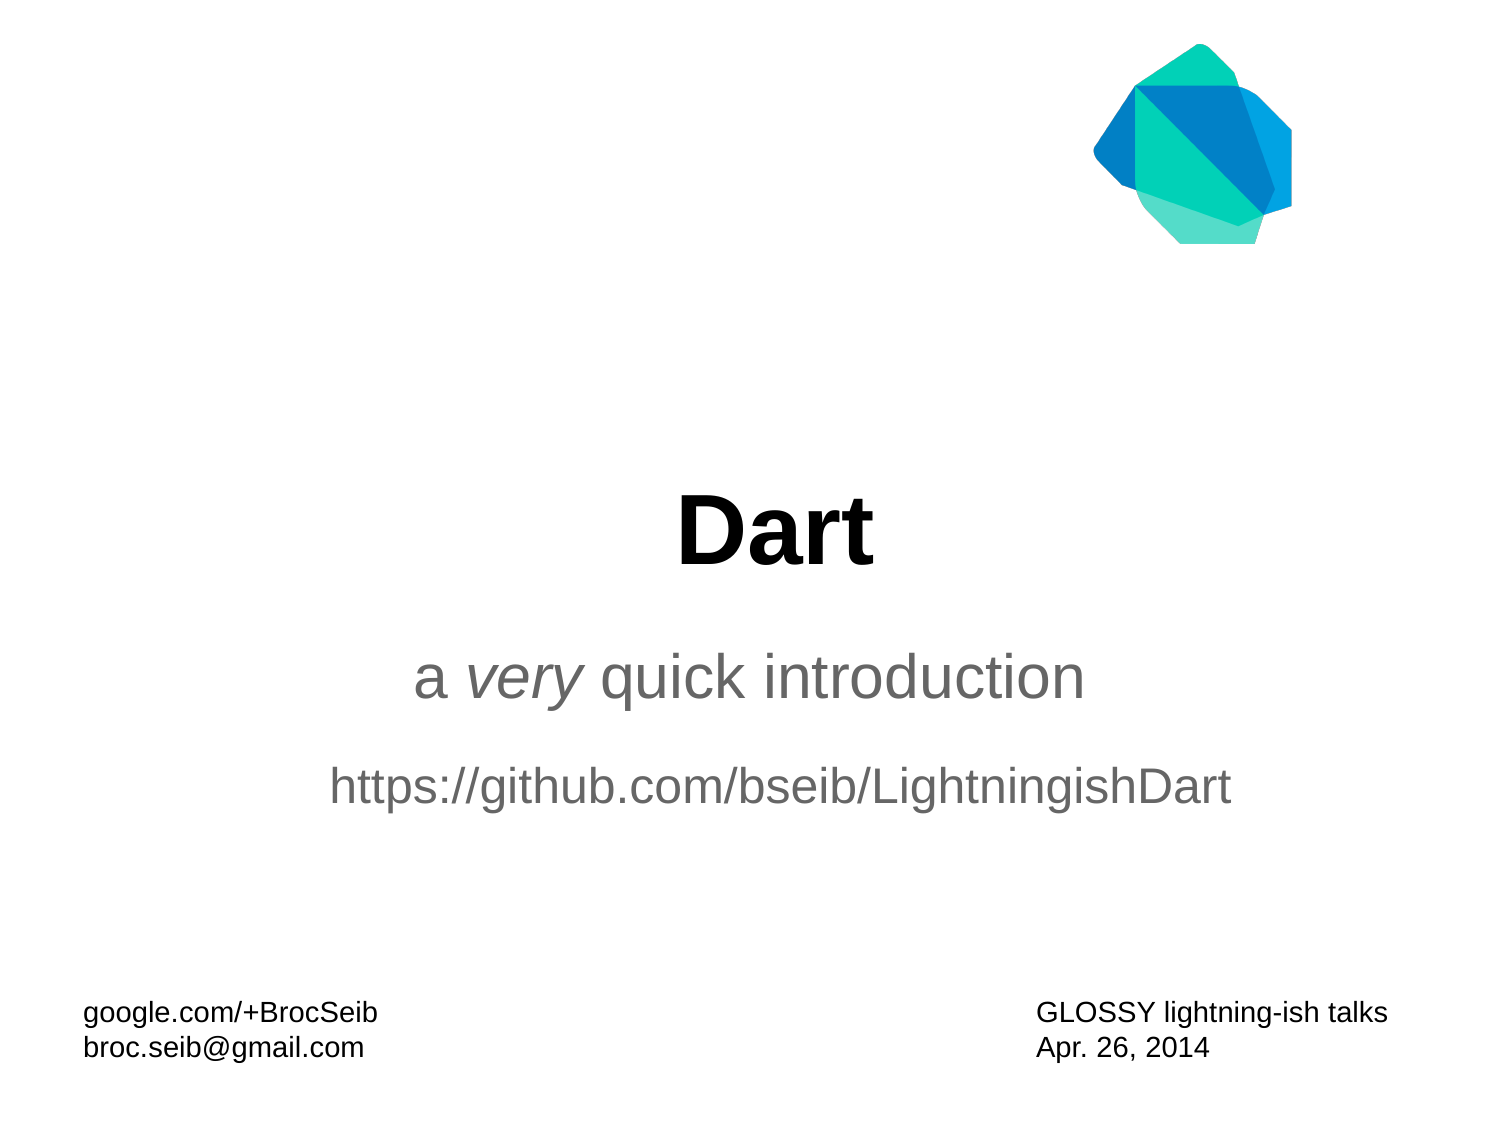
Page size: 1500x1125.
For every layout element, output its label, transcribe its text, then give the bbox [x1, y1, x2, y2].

subtitle a very quick introduction [112, 621, 1388, 718]
title Dart [112, 346, 1388, 600]
text_box GLOSSY lightning-ish talks Apr. 26, 2014 [1021, 978, 1450, 1075]
text_box https://github.com/bseib/LightningishDart [112, 738, 1450, 810]
picture [1093, 44, 1292, 244]
text_box google.com/+BrocSeib broc.seib@gmail.com [68, 978, 569, 1075]
